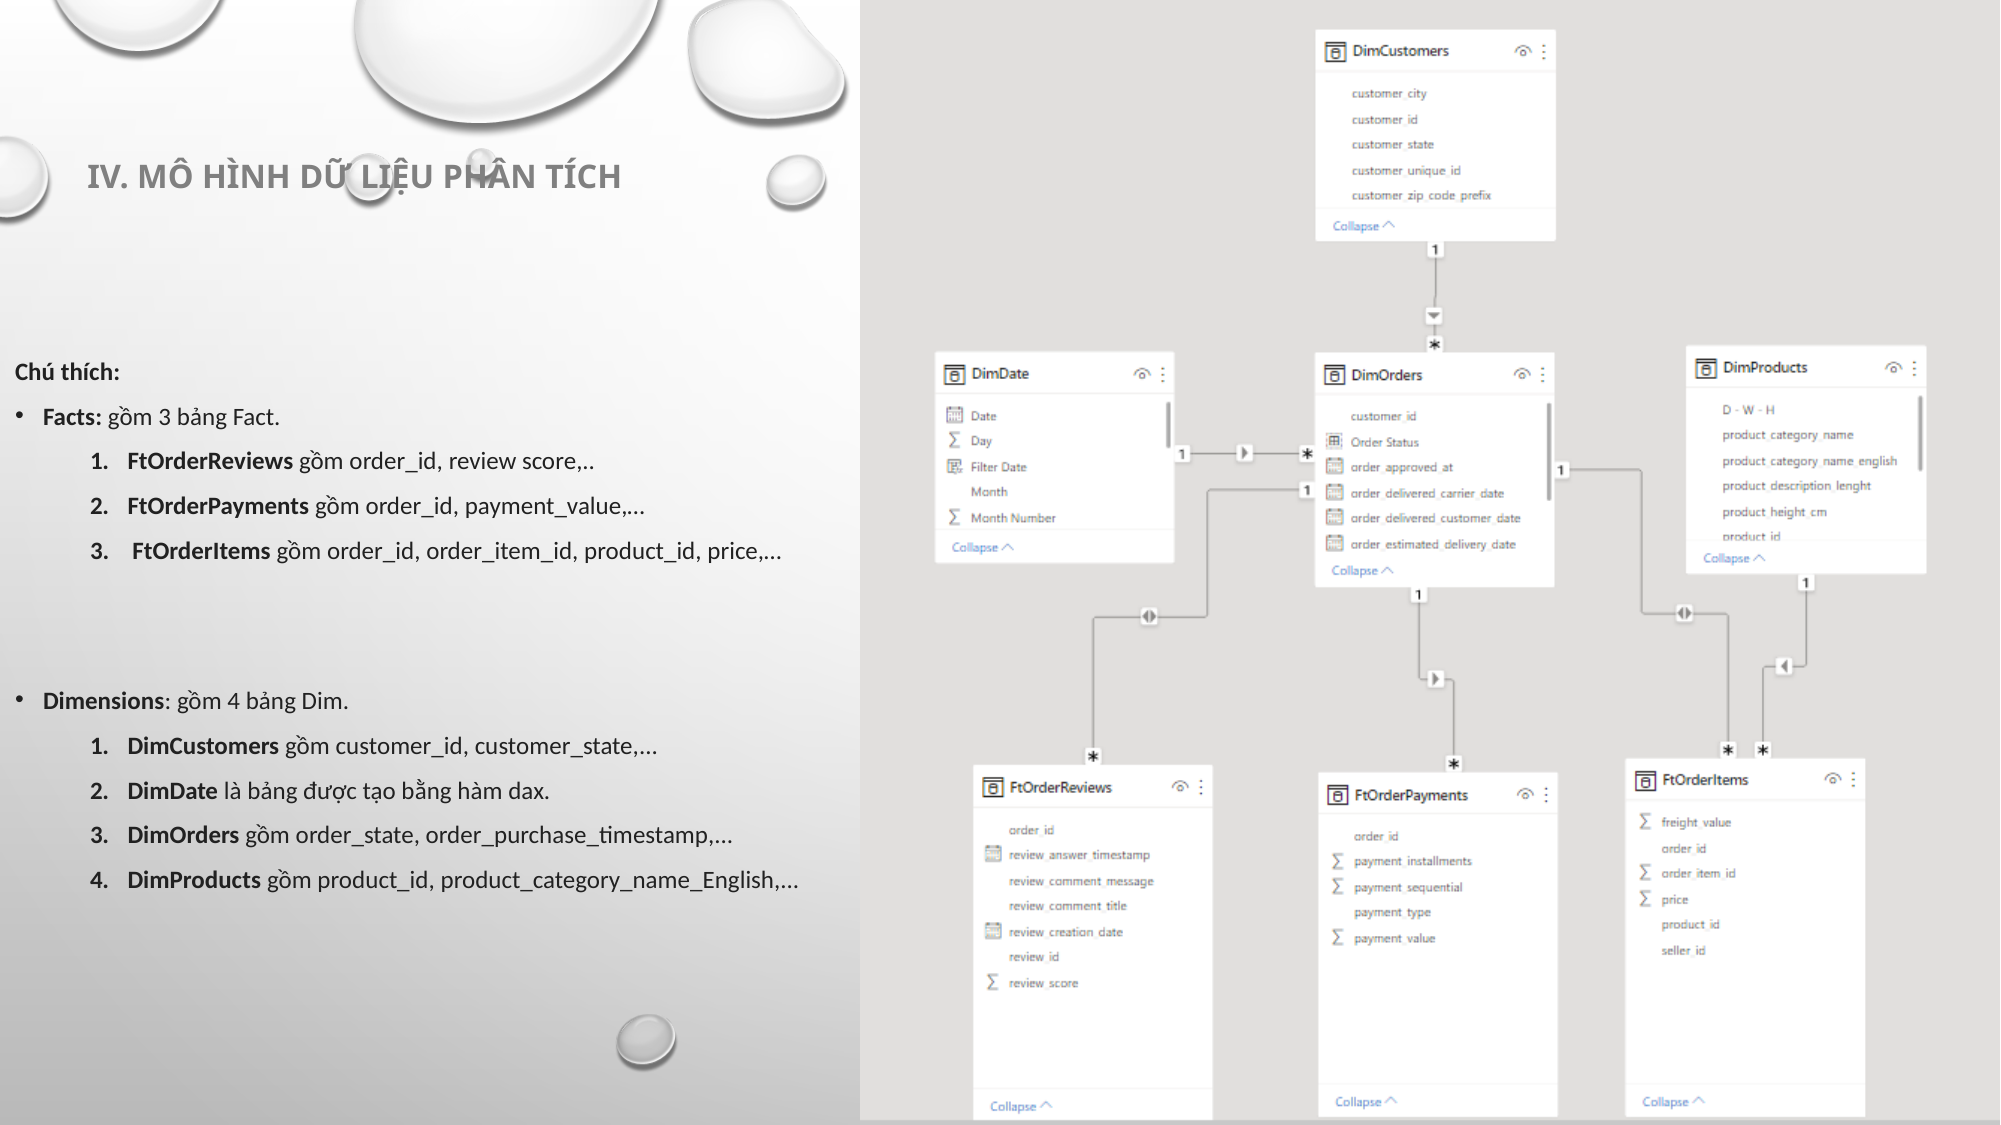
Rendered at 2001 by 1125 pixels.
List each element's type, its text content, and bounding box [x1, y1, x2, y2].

text_box Chú thích: Facts: gồm 3 bảng Fact. FtOrderReviews gồm order_id, review score,.. FtOrderPayments gồm order_id, payment_value,… 3. FtOrderItems gồm order_id, order_item_id, product_id, price,… Dimensions: gồm 4 bảng Dim. DimCustomers gồm customer_id, customer_state,... DimDate là bảng được tạo bằng hàm dax. DimOrders gồm order_state, order_purchase_timestamp,... DimProducts gồm product_id, product_category_name_English,... [0, 332, 854, 902]
picture [0, 0, 2000, 1125]
subtitle IV. Mô hình dữ liệu phân tích [72, 152, 642, 238]
